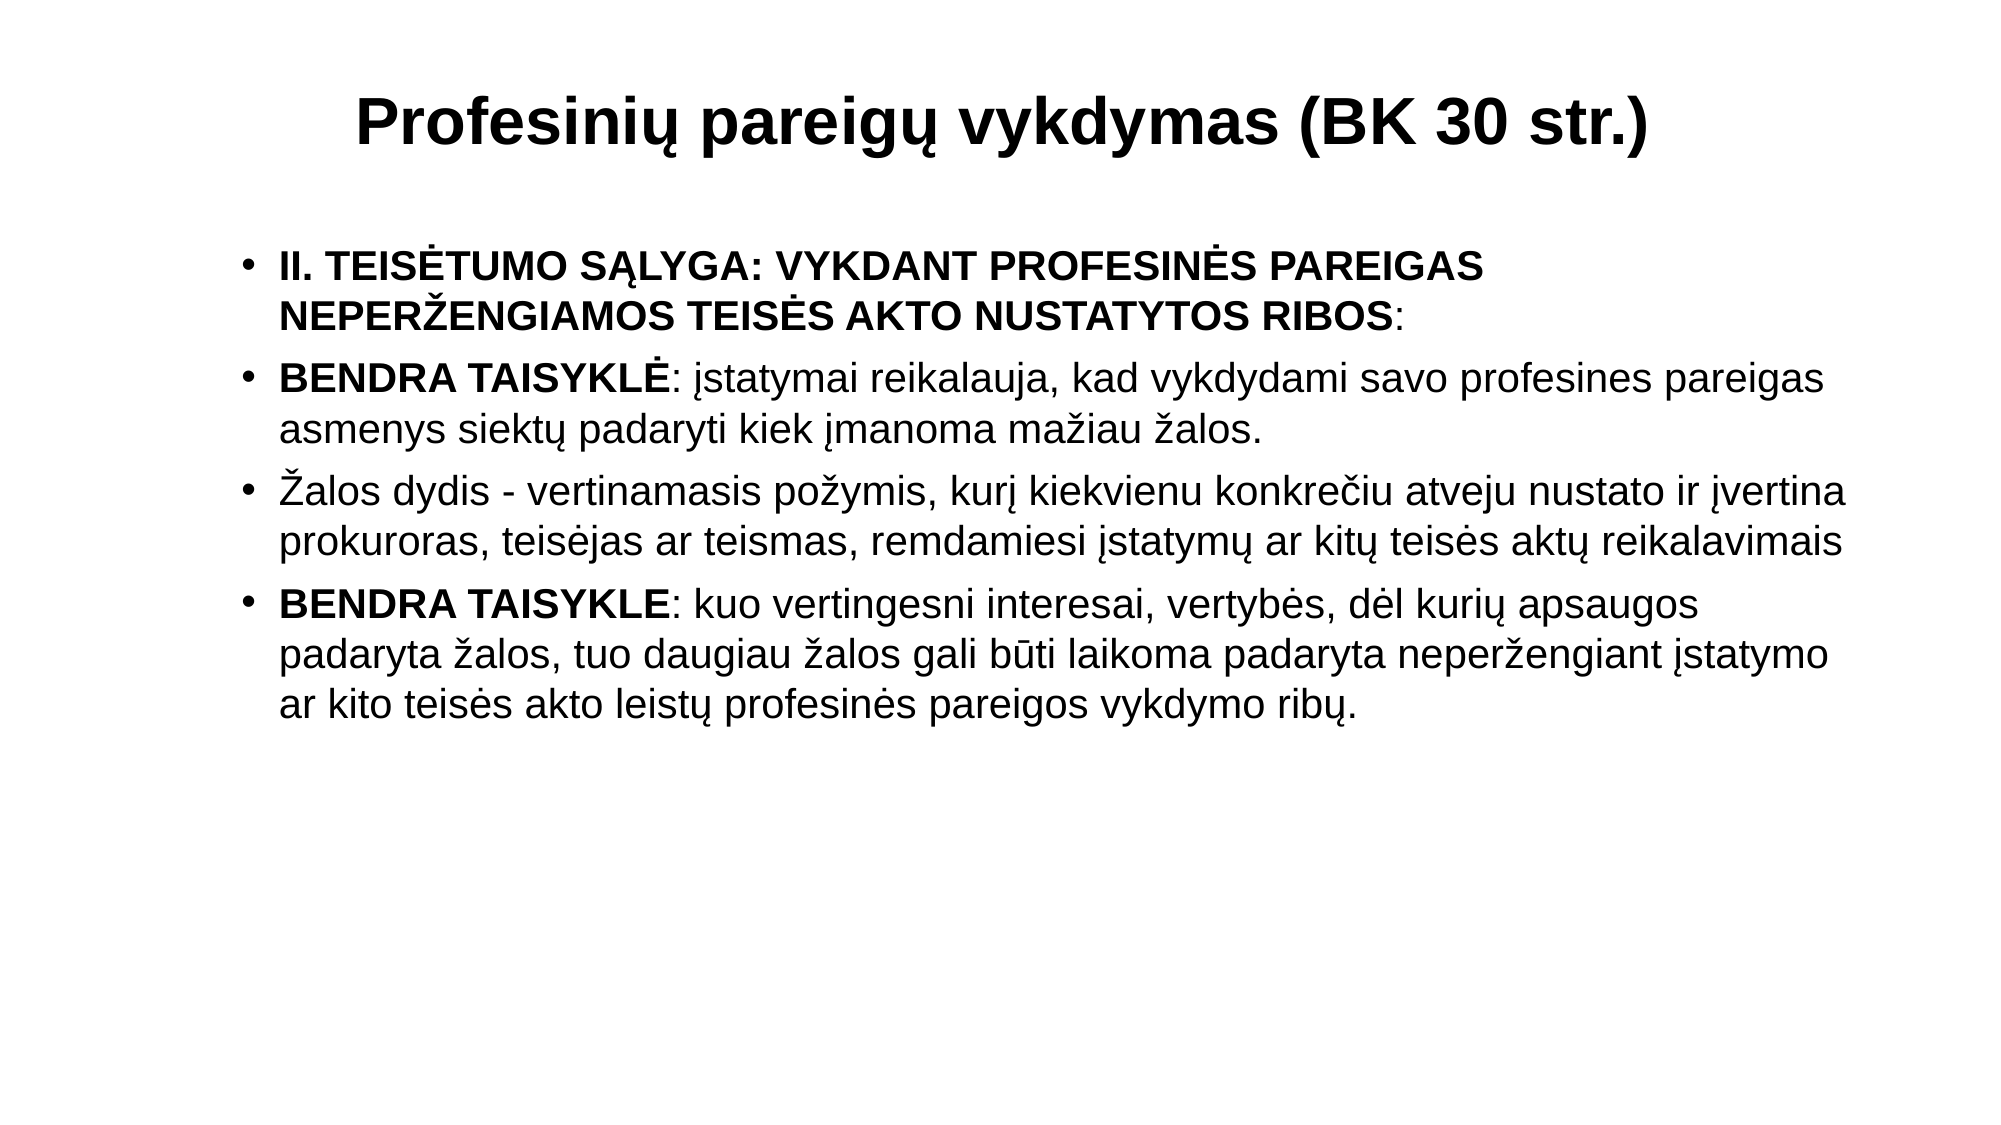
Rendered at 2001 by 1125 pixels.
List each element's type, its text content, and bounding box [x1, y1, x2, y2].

list II. TEISĖTUMO SĄLYGA: VYKDANT PROFESINĖS PAREIGAS NEPERŽENGIAMOS TEISĖS AKTO NUSTATYTOS RIBOS: BENDRA TAISYKLĖ: įstatymai reikalauja, kad vykdydami savo profesines pareigas asmenys siektų padaryti kiek įmanoma mažiau žalos. Žalos dydis - vertinamasis požymis, kurį kiekvienu konkrečiu atveju nustato ir įvertina prokuroras, teisėjas ar teismas, remdamiesi įstatymų ar kitų teisės aktų reikalavimais BENDRA TAISYKLE: kuo vertingesni interesai, vertybės, dėl kurių apsaugos padaryta žalos, tuo daugiau žalos gali būti laikoma padaryta neperžengiant įstatymo ar kito teisės akto leistų profesinės pareigos vykdymo ribų. [226, 232, 1876, 1096]
text_box Profesinių pareigų vykdymas (BK 30 str.) [150, 13, 1876, 232]
